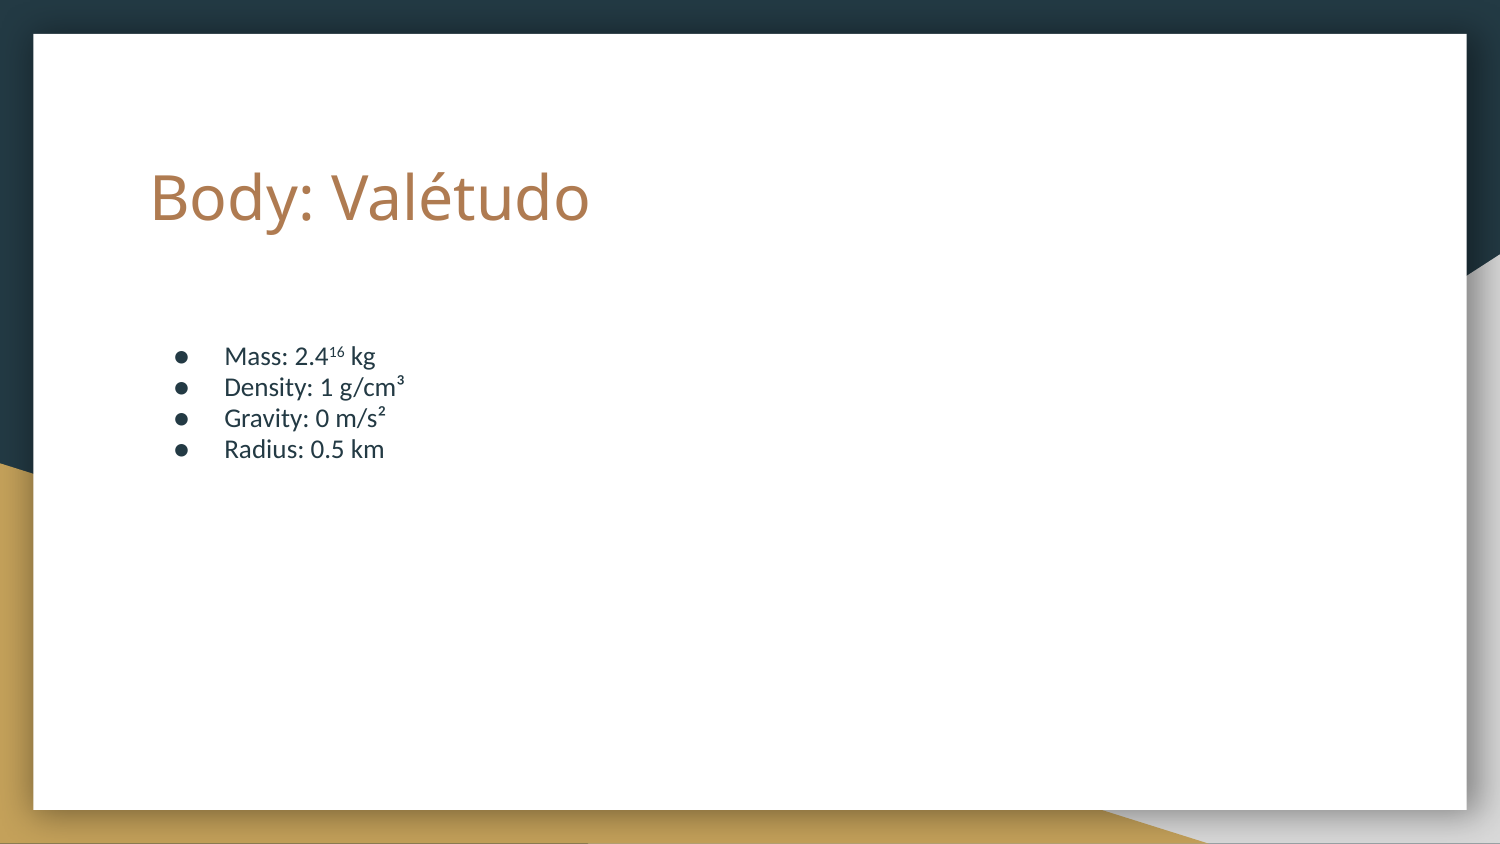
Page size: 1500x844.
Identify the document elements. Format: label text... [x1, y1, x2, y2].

title Body: Valétudo [134, 138, 1366, 296]
list Mass: 2.416 kg Density: 1 g/cm³ Gravity: 0 m/s² Radius: 0.5 km [134, 326, 1366, 729]
